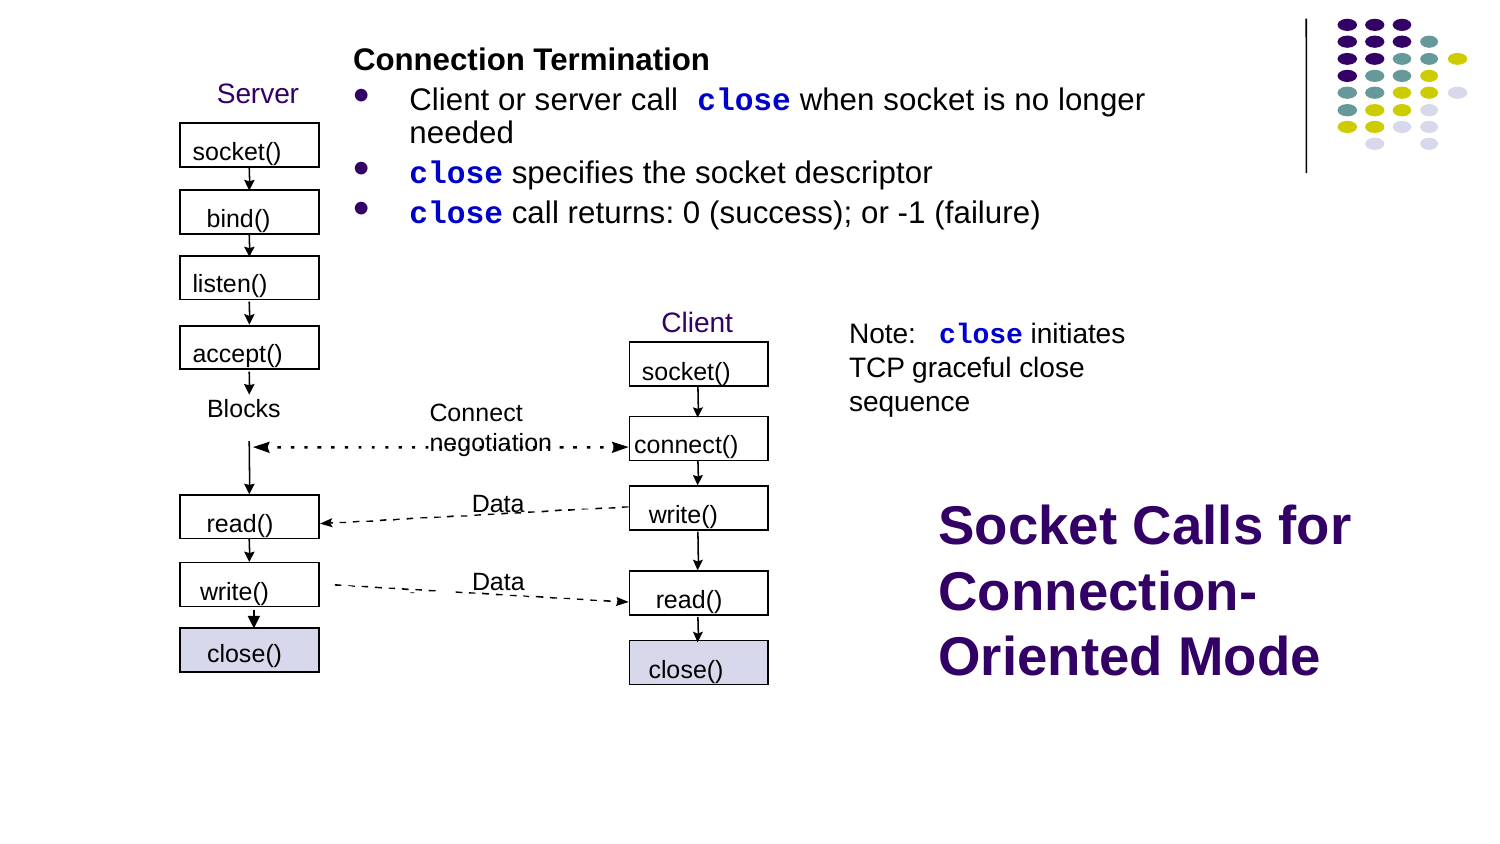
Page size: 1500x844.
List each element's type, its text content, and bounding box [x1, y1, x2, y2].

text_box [131, 35, 1201, 685]
text_box Socket Calls for Connection-Oriented Mode [923, 438, 1427, 695]
